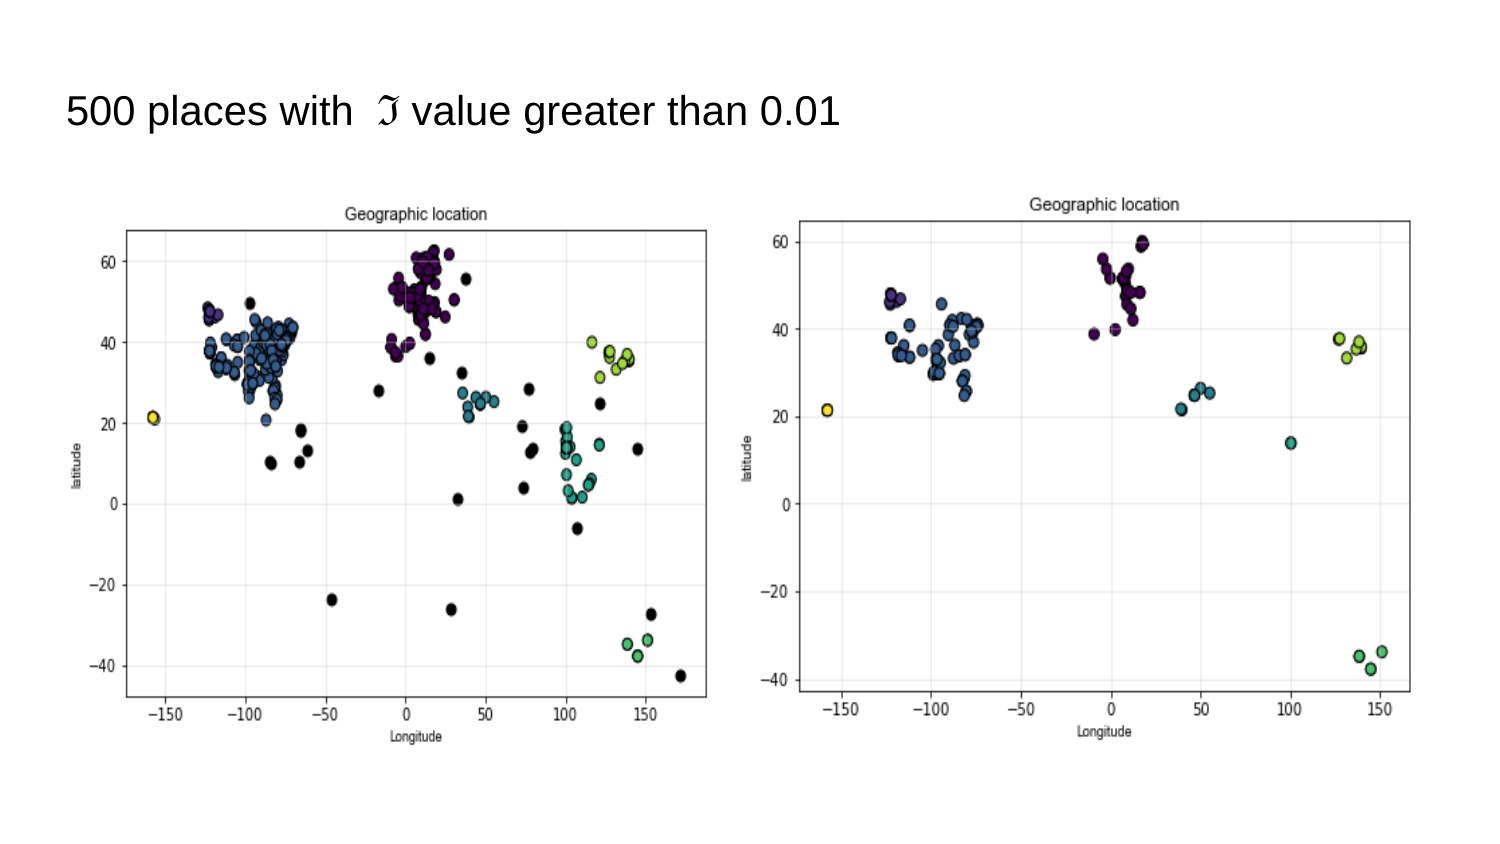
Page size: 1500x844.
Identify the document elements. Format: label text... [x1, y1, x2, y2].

picture [50, 188, 1450, 750]
title 500 places with ℑ value greater than 0.01 [51, 72, 1449, 167]
